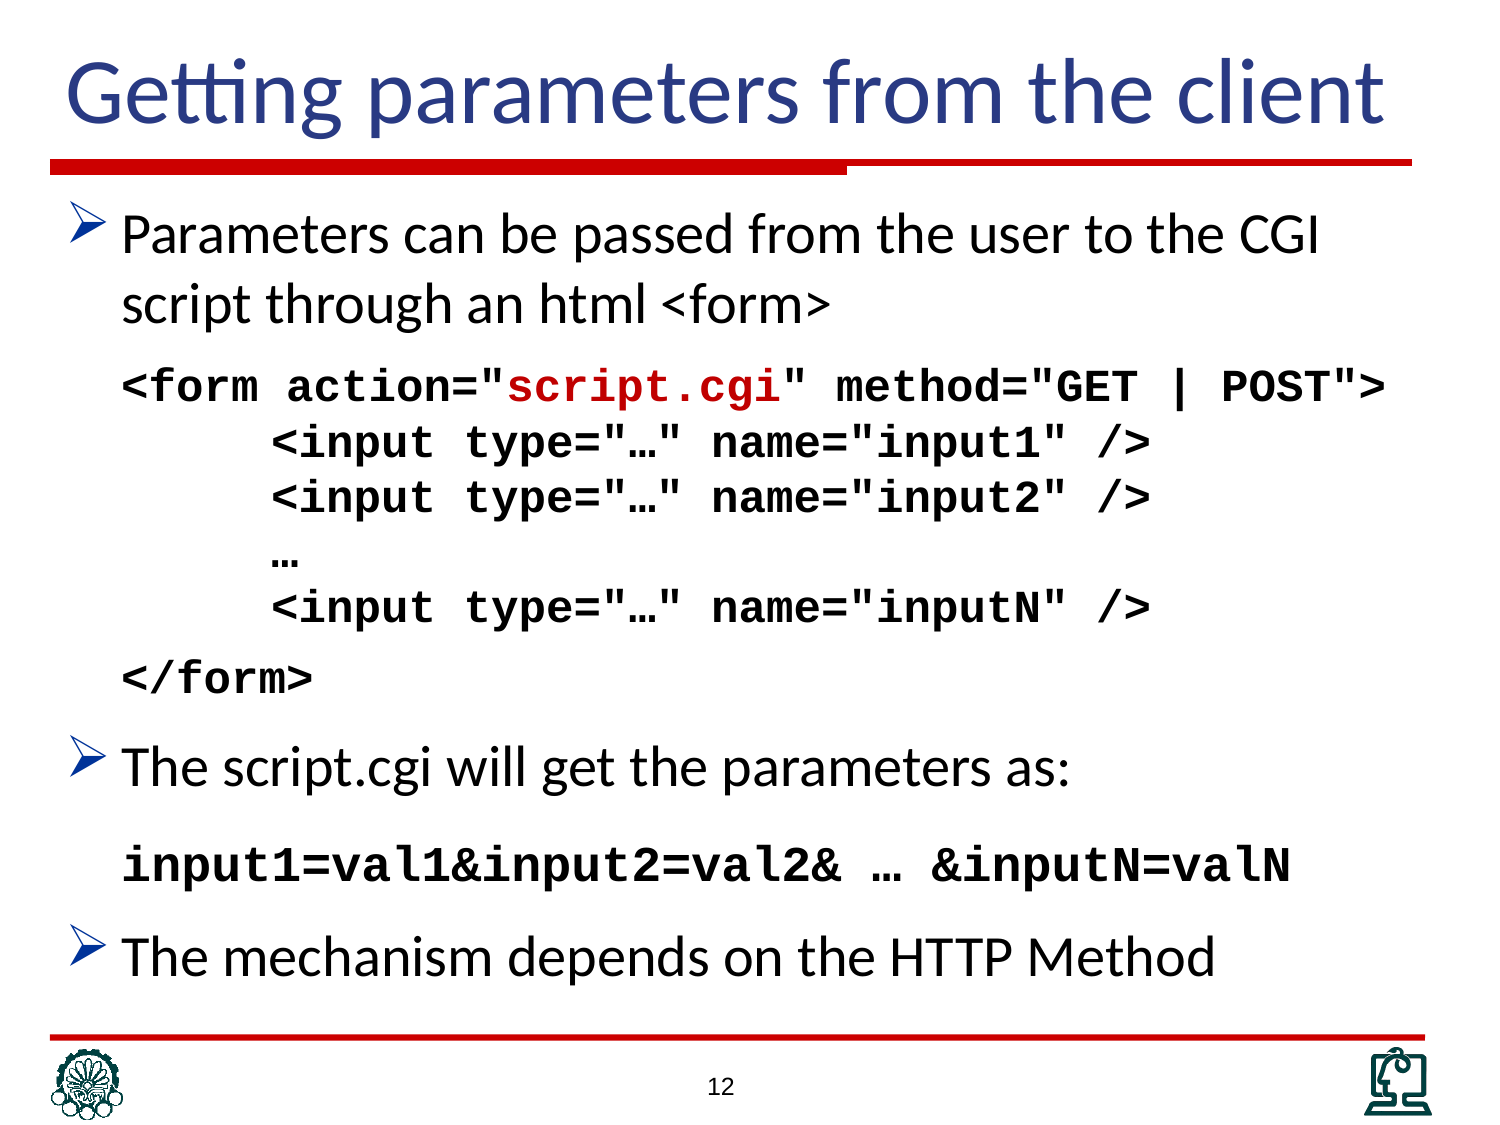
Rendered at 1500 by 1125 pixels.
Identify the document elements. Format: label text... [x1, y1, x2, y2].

list Parameters can be passed from the user to the CGI script through an html <form> <form action="script.cgi" method="GET | POST"> <input type="…" name="input1" /> <input type="…" name="input2" /> … <input type="…" name="inputN" /> </form> The script.cgi will get the parameters as: input1=val1&input2=val2& … &inputN=valN The mechanism depends on the HTTP Method [49, 187, 1426, 1038]
slide_number 12 [649, 1062, 751, 1103]
picture [50, 1047, 125, 1122]
title Getting parameters from the client [49, 24, 1438, 151]
picture [1362, 1045, 1438, 1119]
